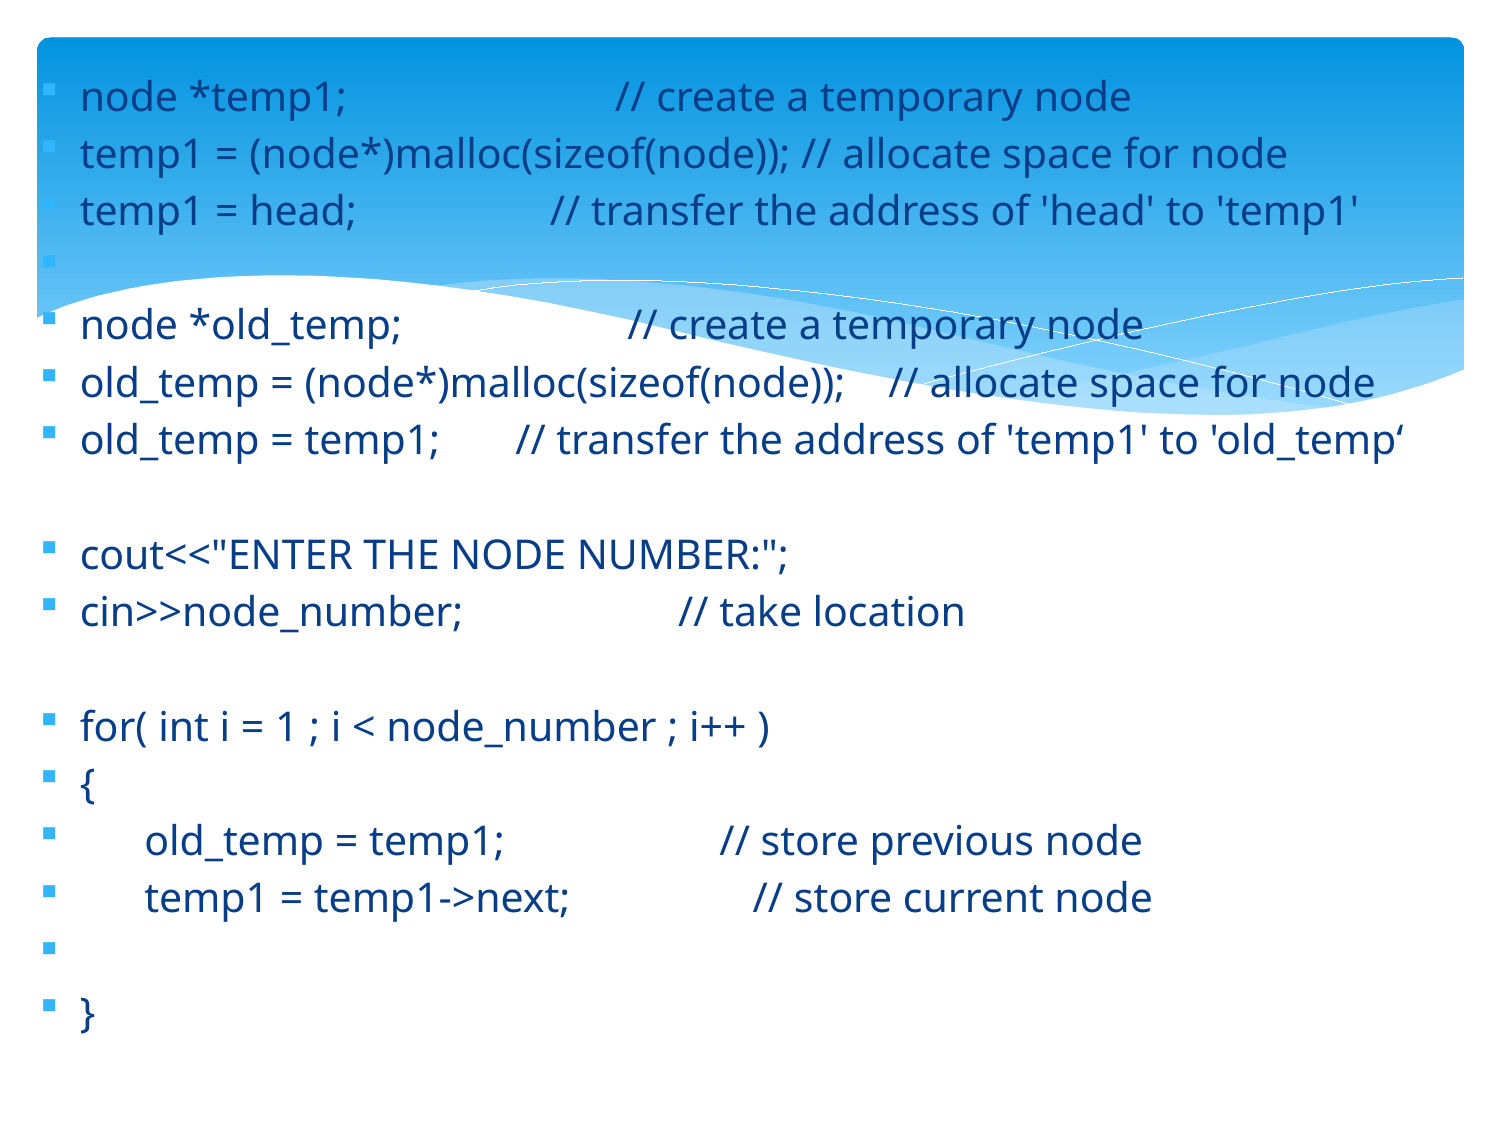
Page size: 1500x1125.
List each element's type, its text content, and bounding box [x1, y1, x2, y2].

list node *temp1; // create a temporary node temp1 = (node*)malloc(sizeof(node)); // allocate space for node temp1 = head; // transfer the address of 'head' to 'temp1' node *old_temp; // create a temporary node old_temp = (node*)malloc(sizeof(node)); // allocate space for node old_temp = temp1; // transfer the address of 'temp1' to 'old_temp‘ cout<<"ENTER THE NODE NUMBER:"; cin>>node_number; // take location for( int i = 1 ; i < node_number ; i++ ) { old_temp = temp1; // store previous node temp1 = temp1->next; // store current node } [24, 62, 1438, 1125]
